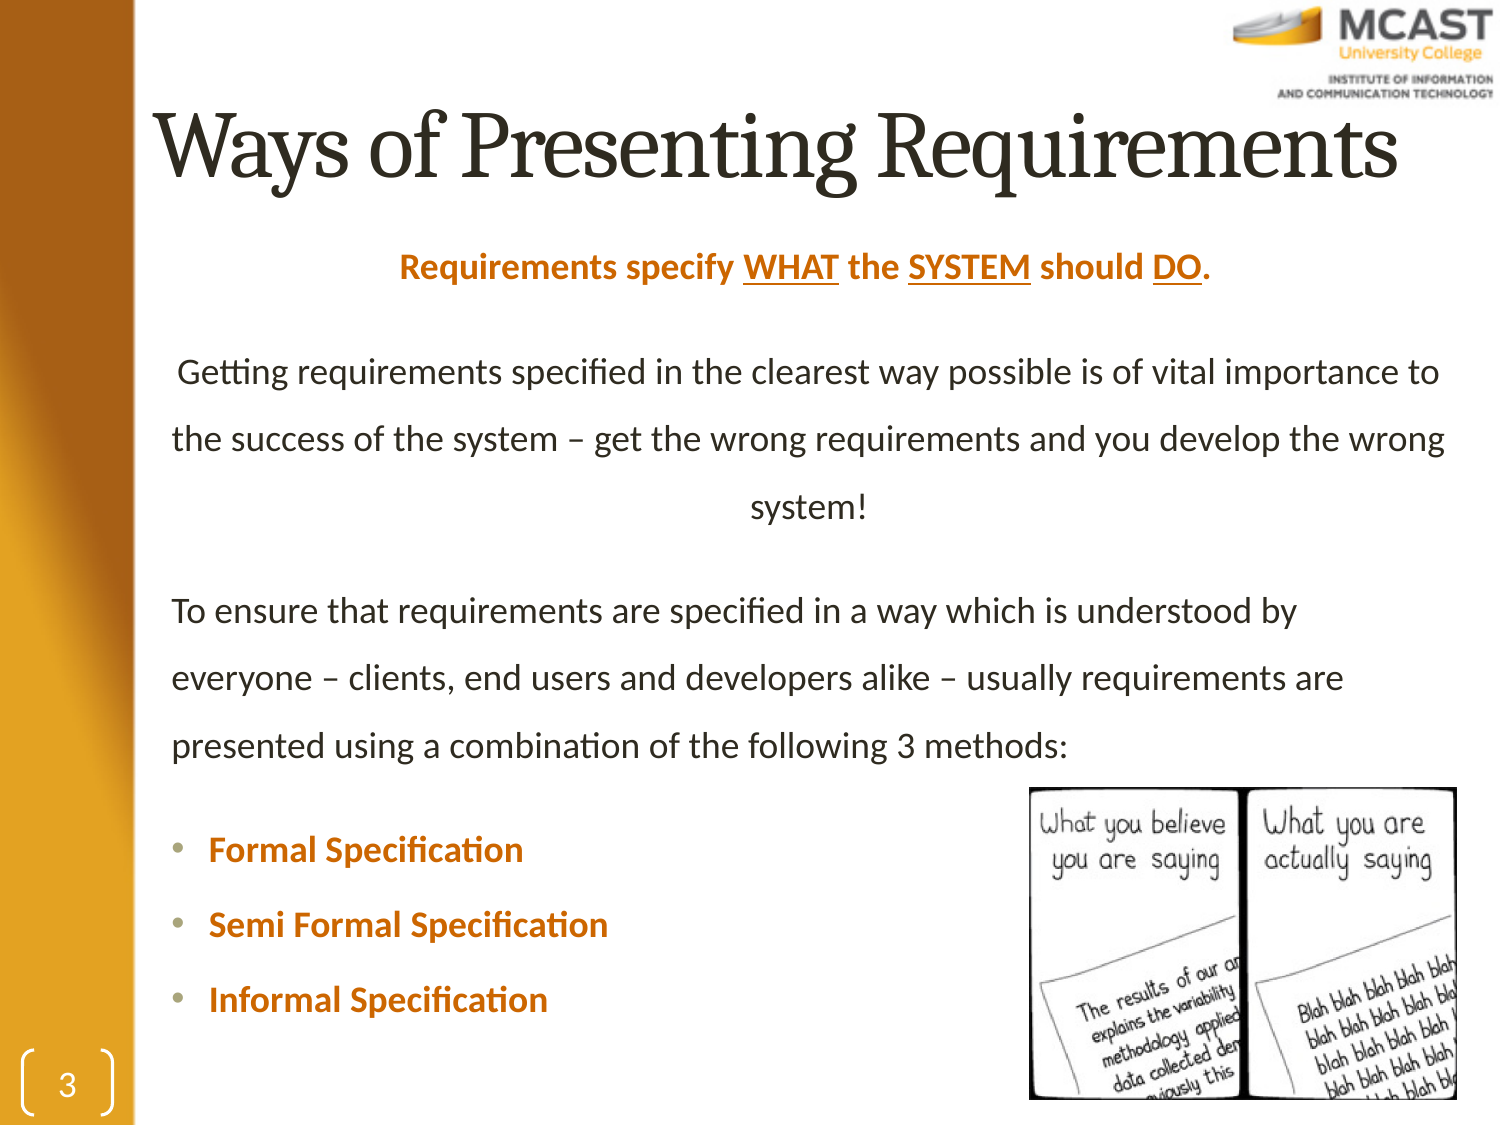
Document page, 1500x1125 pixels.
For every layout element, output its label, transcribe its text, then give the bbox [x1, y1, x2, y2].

list Requirements specify WHAT the SYSTEM should DO. Getting requirements specified in the clearest way possible is of vital importance to the success of the system – get the wrong requirements and you develop the wrong system! To ensure that requirements are specified in a way which is understood by everyone – clients, end users and developers alike – usually requirements are presented using a combination of the following 3 methods: Formal Specification Semi Formal Specification Informal Specification [137, 212, 1463, 1038]
slide_number 3 [20, 1048, 115, 1117]
title Ways of Presenting Requirements [137, 45, 1500, 233]
picture [0, 0, 1500, 1125]
